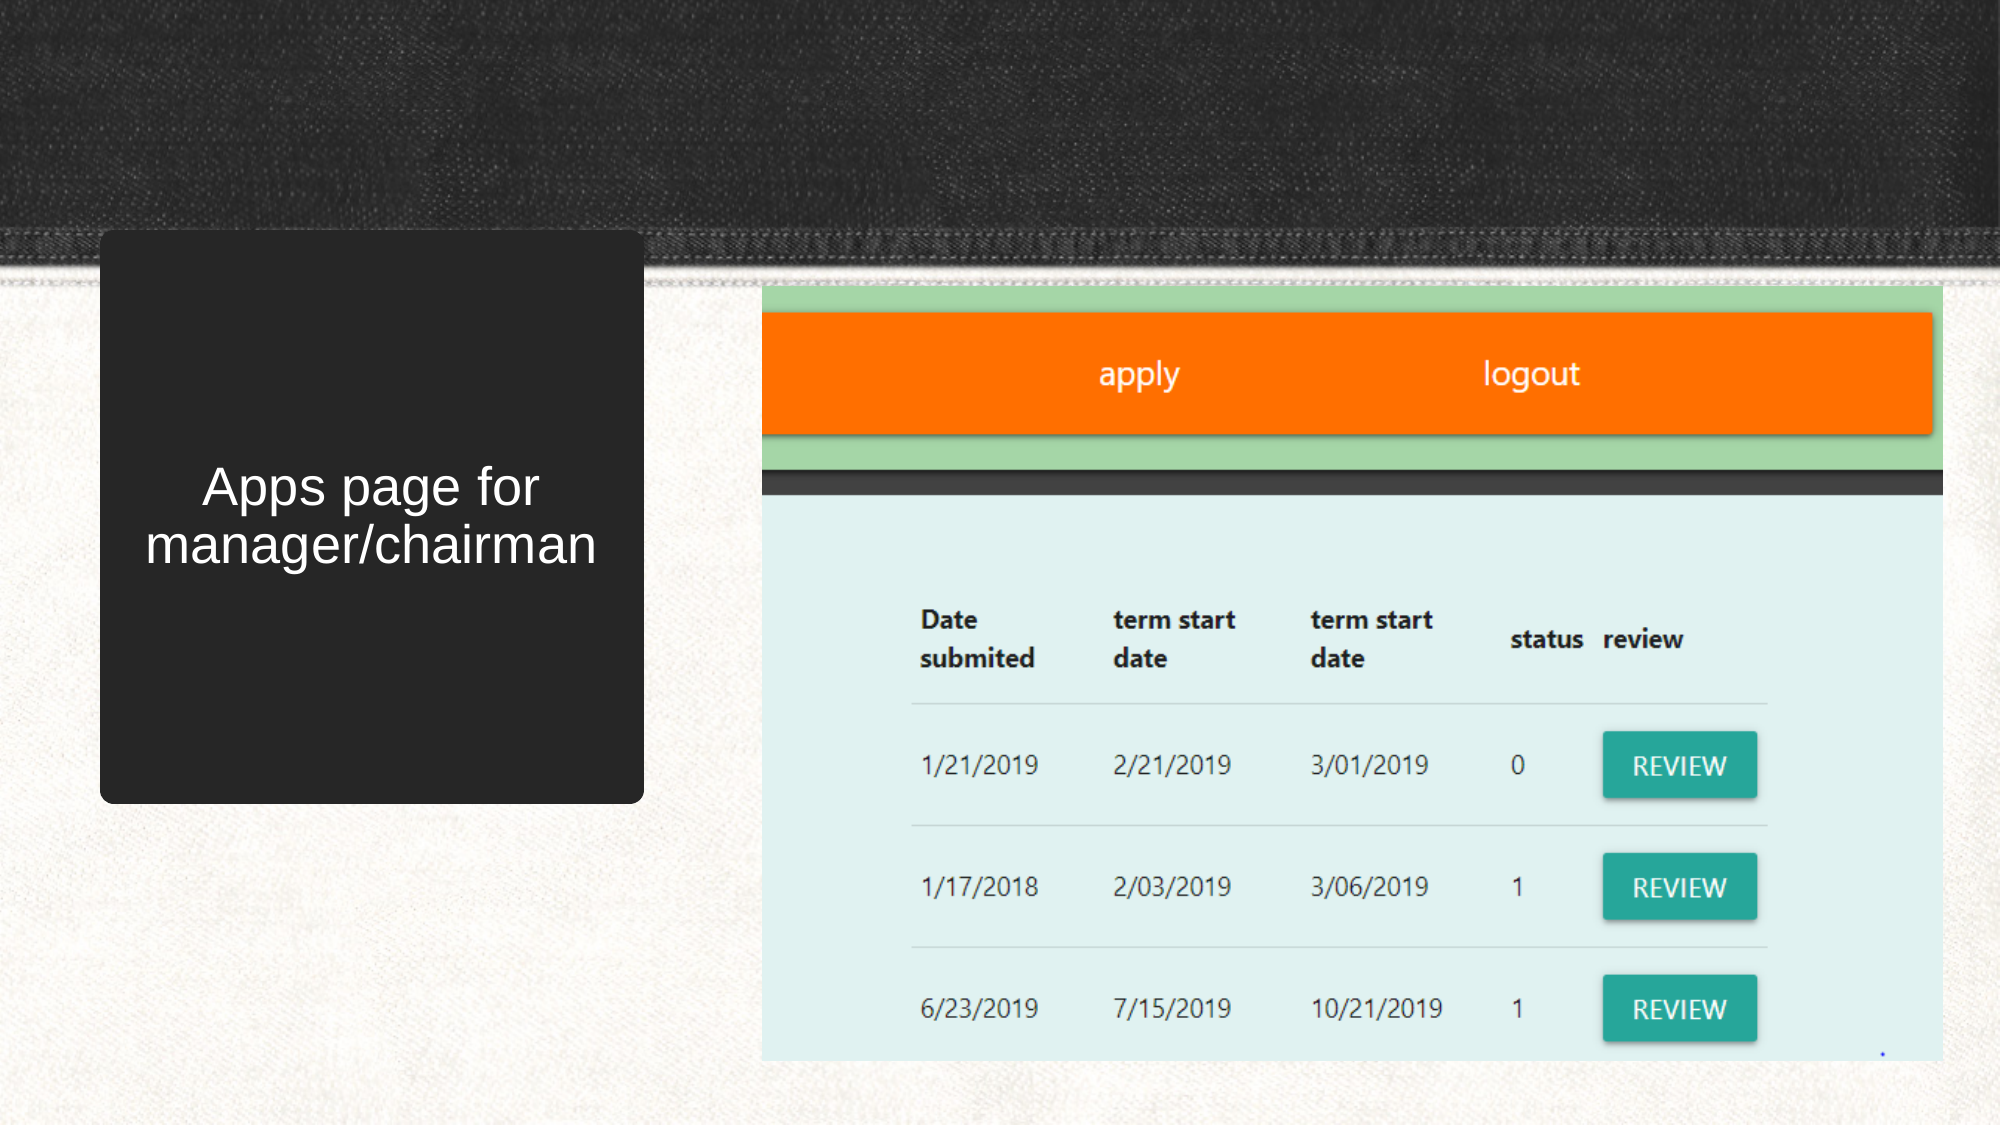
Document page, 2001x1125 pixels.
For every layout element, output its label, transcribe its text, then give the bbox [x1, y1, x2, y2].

picture [0, 0, 2000, 1125]
title Apps page for manager/chairman [113, 243, 630, 791]
